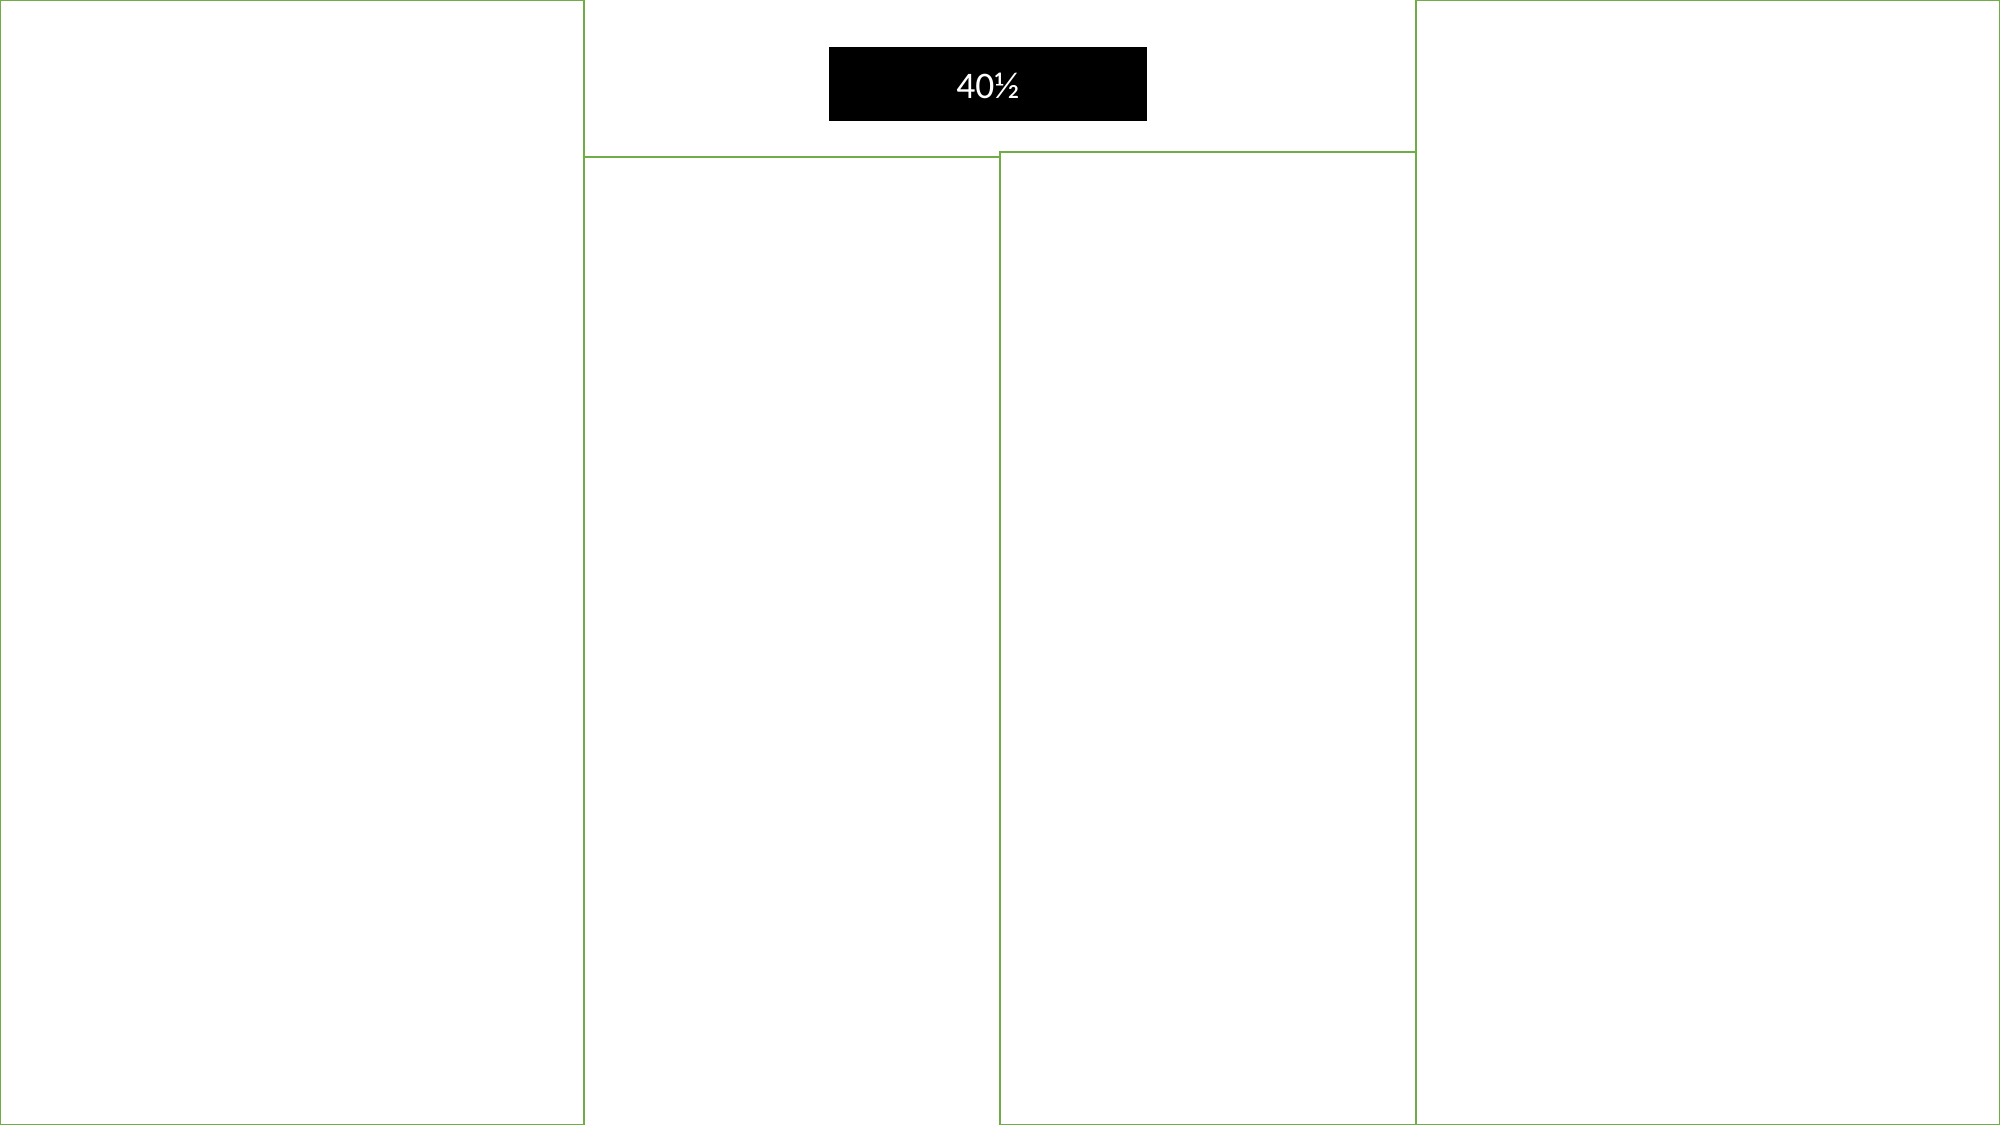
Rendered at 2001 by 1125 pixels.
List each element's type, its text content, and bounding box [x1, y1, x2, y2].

text_box 40½ [829, 47, 1147, 121]
text_box [999, 151, 1415, 1125]
text_box [585, 156, 1001, 1125]
text_box [0, 0, 585, 1125]
text_box [1415, 0, 2000, 1125]
